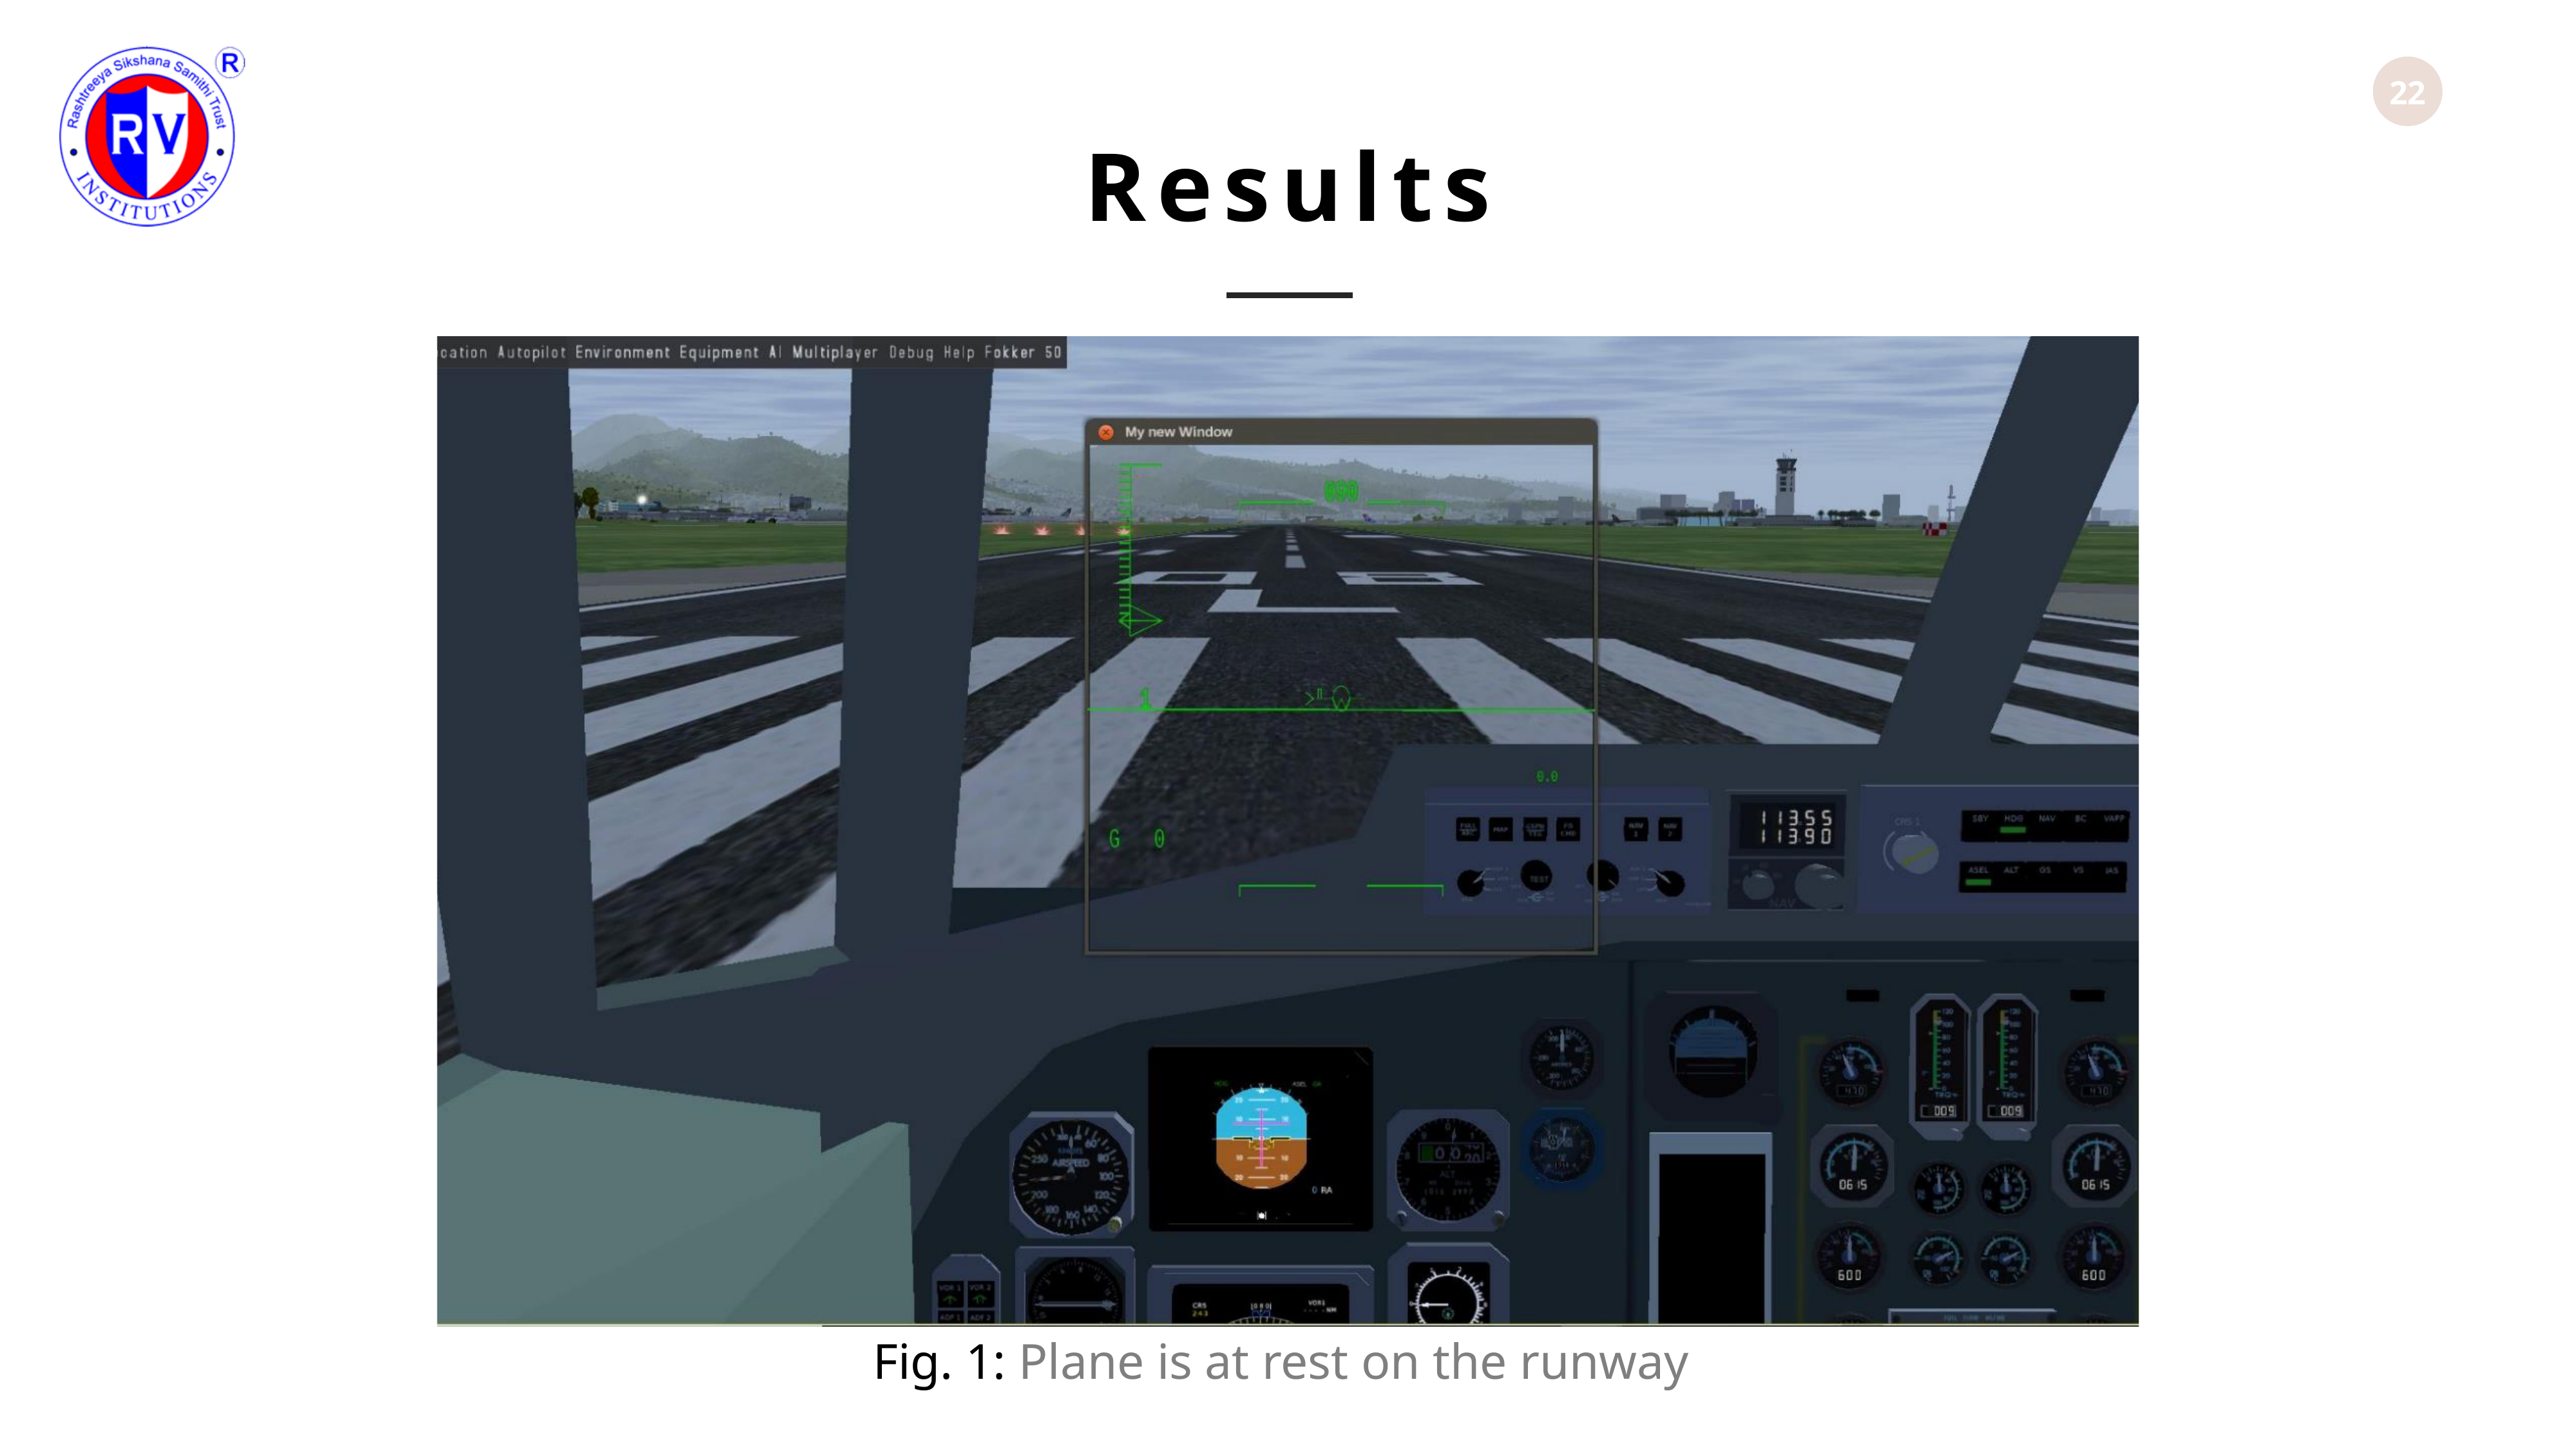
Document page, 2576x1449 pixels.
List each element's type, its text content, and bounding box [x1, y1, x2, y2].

text_box Fig. 1: Plane is at rest on the runway [457, 1327, 2105, 1394]
picture [437, 336, 2139, 1327]
text_box Results [1075, 122, 1501, 245]
picture [59, 45, 246, 227]
